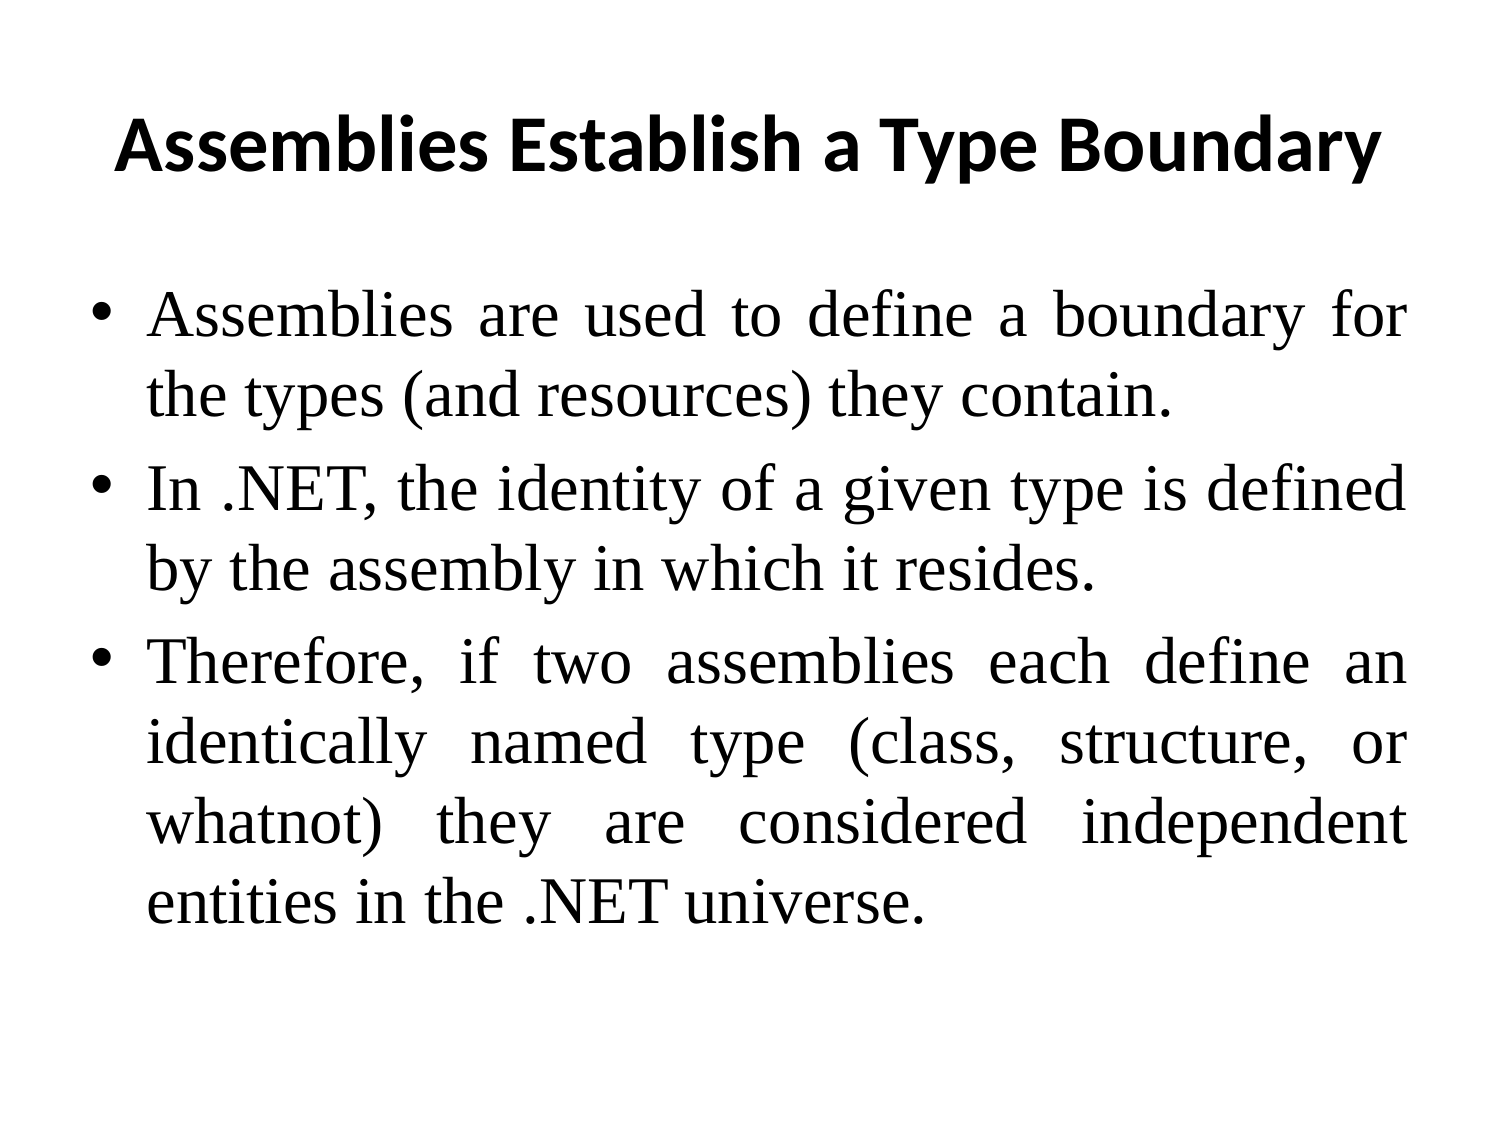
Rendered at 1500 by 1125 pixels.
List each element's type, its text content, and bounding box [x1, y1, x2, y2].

list Assemblies are used to define a boundary for the types (and resources) they contain. In .NET, the identity of a given type is defined by the assembly in which it resides. Therefore, if two assemblies each define an identically named type (class, structure, or whatnot) they are considered independent entities in the .NET universe. [75, 262, 1425, 1005]
title Assemblies Establish a Type Boundary [75, 45, 1425, 233]
